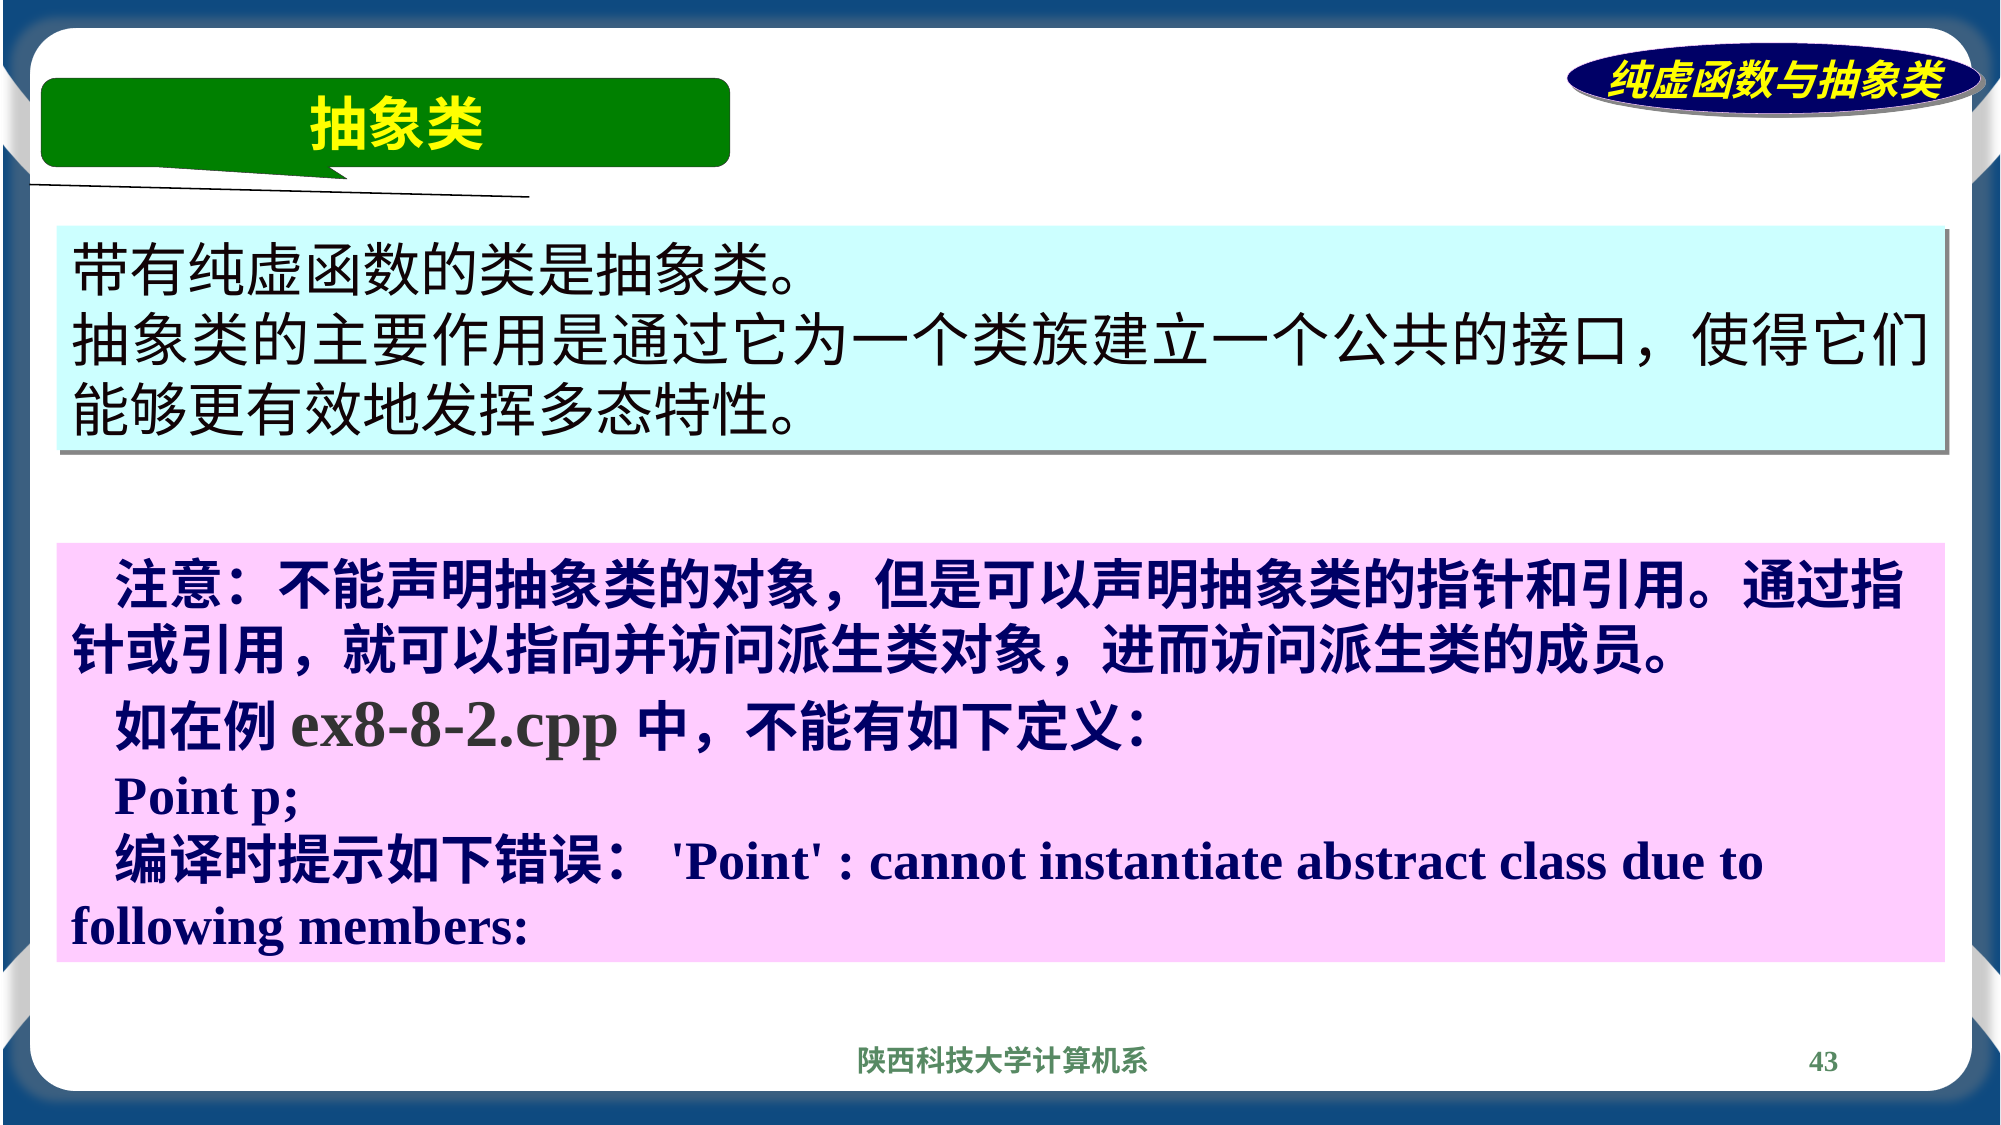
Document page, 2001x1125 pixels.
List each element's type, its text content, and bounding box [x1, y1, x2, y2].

slide_number 43 [1436, 1034, 1854, 1096]
picture [0, 0, 2001, 1125]
footer 陕西科技大学计算机系 [686, 1034, 1321, 1096]
text_box 抽象类 [41, 78, 730, 179]
text_box 纯虚函数与抽象类 [1566, 42, 1981, 114]
text_box 带有纯虚函数的类是抽象类。 抽象类的主要作用是通过它为一个类族建立一个公共的接口，使得它们能够更有效地发挥多态特性。 [56, 225, 1945, 451]
text_box 注意：不能声明抽象类的对象，但是可以声明抽象类的指针和引用。通过指针或引用，就可以指向并访问派生类对象，进而访问派生类的成员。 如在例ex8-8-2.cpp中，不能有如下定义： Point p; 编译时提示如下错误：'Point' : cannot instantiate abstract class due to following members: [56, 542, 1945, 963]
